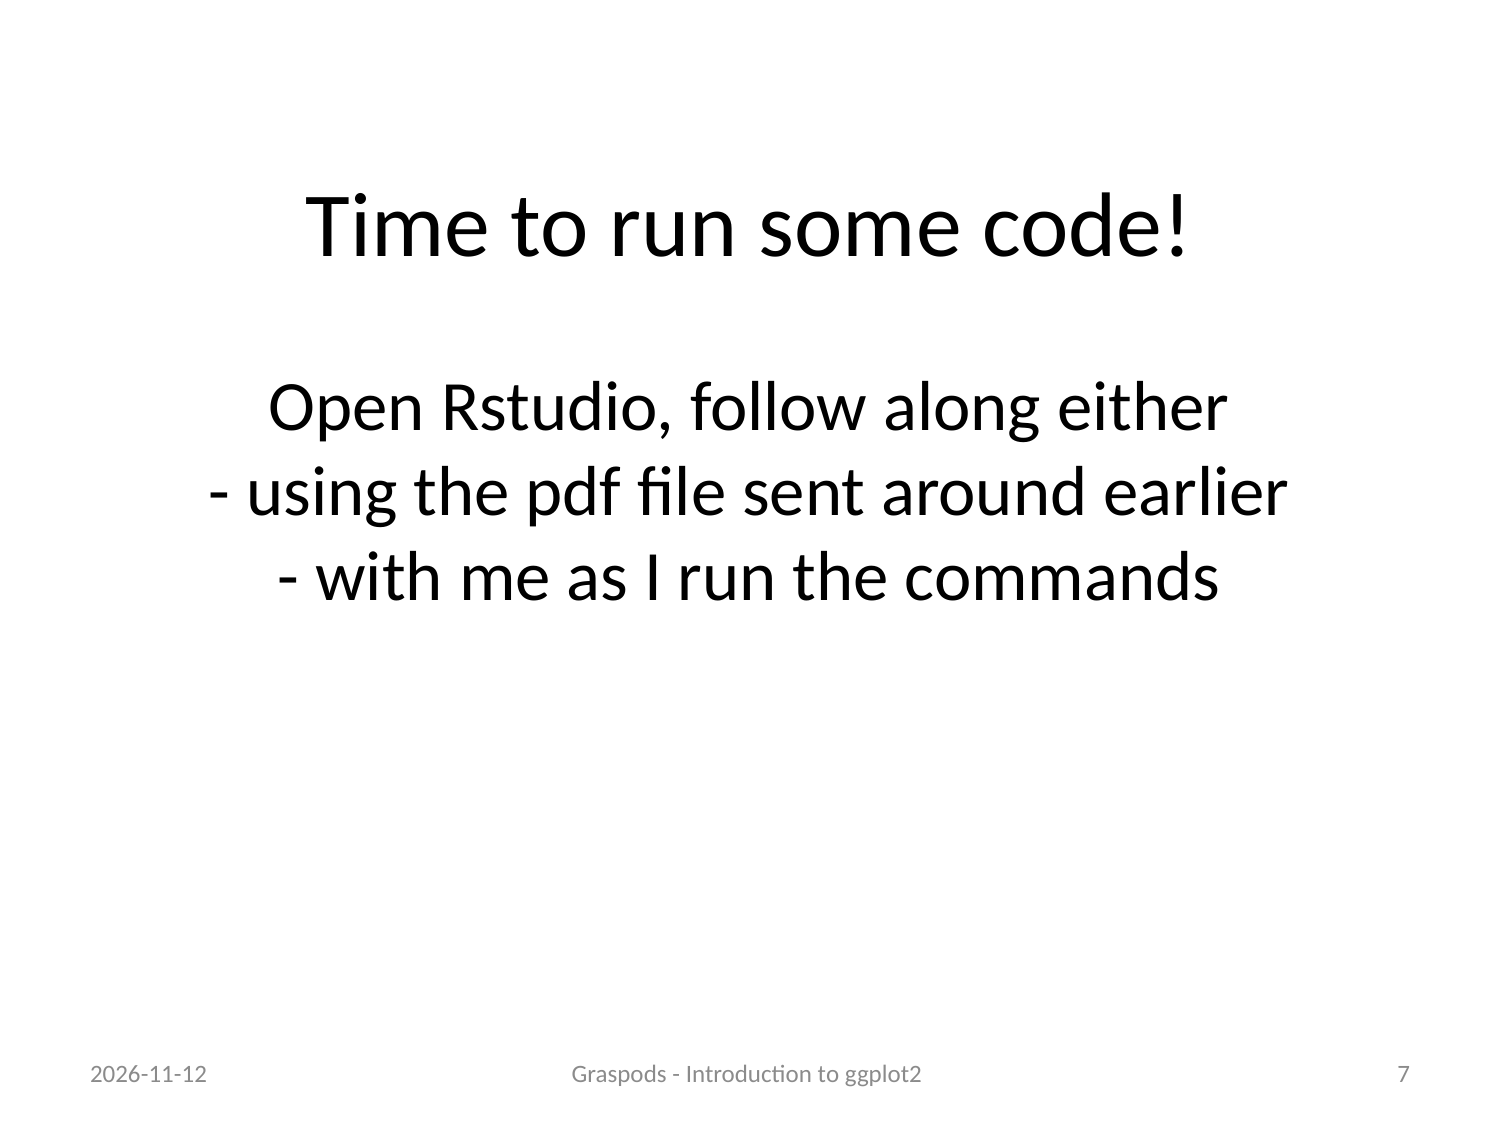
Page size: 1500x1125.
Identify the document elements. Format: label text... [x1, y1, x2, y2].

footer Graspods - Introduction to ggplot2 [512, 1042, 988, 1103]
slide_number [75, 1042, 425, 1103]
title Time to run some code! Open Rstudio, follow along either - using the pdf file sent around earlier - with me as I run the commands [75, 45, 1425, 735]
slide_number 7 [1074, 1042, 1425, 1103]
